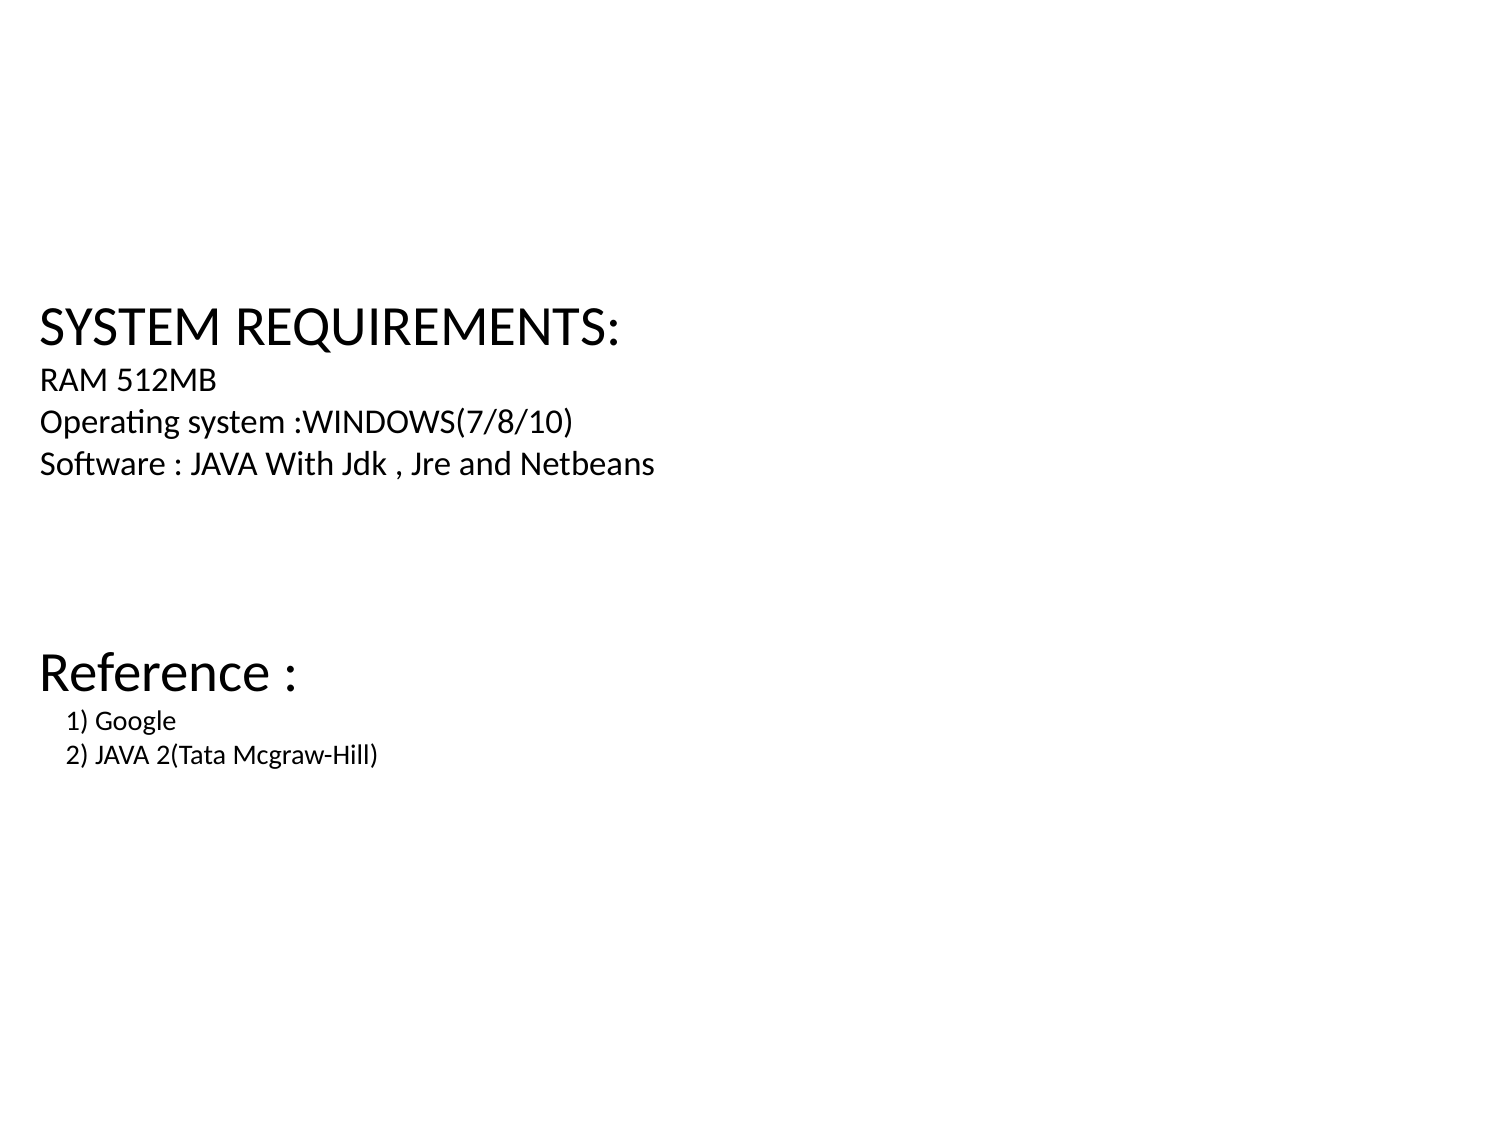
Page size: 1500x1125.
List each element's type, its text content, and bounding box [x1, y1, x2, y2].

title SYSTEM REQUIREMENTS: RAM 512MB Operating system :WINDOWS(7/8/10) Software : JAVA With Jdk , Jre and Netbeans Reference : 1) Google 2) JAVA 2(Tata Mcgraw-Hill) [24, 275, 1475, 1125]
